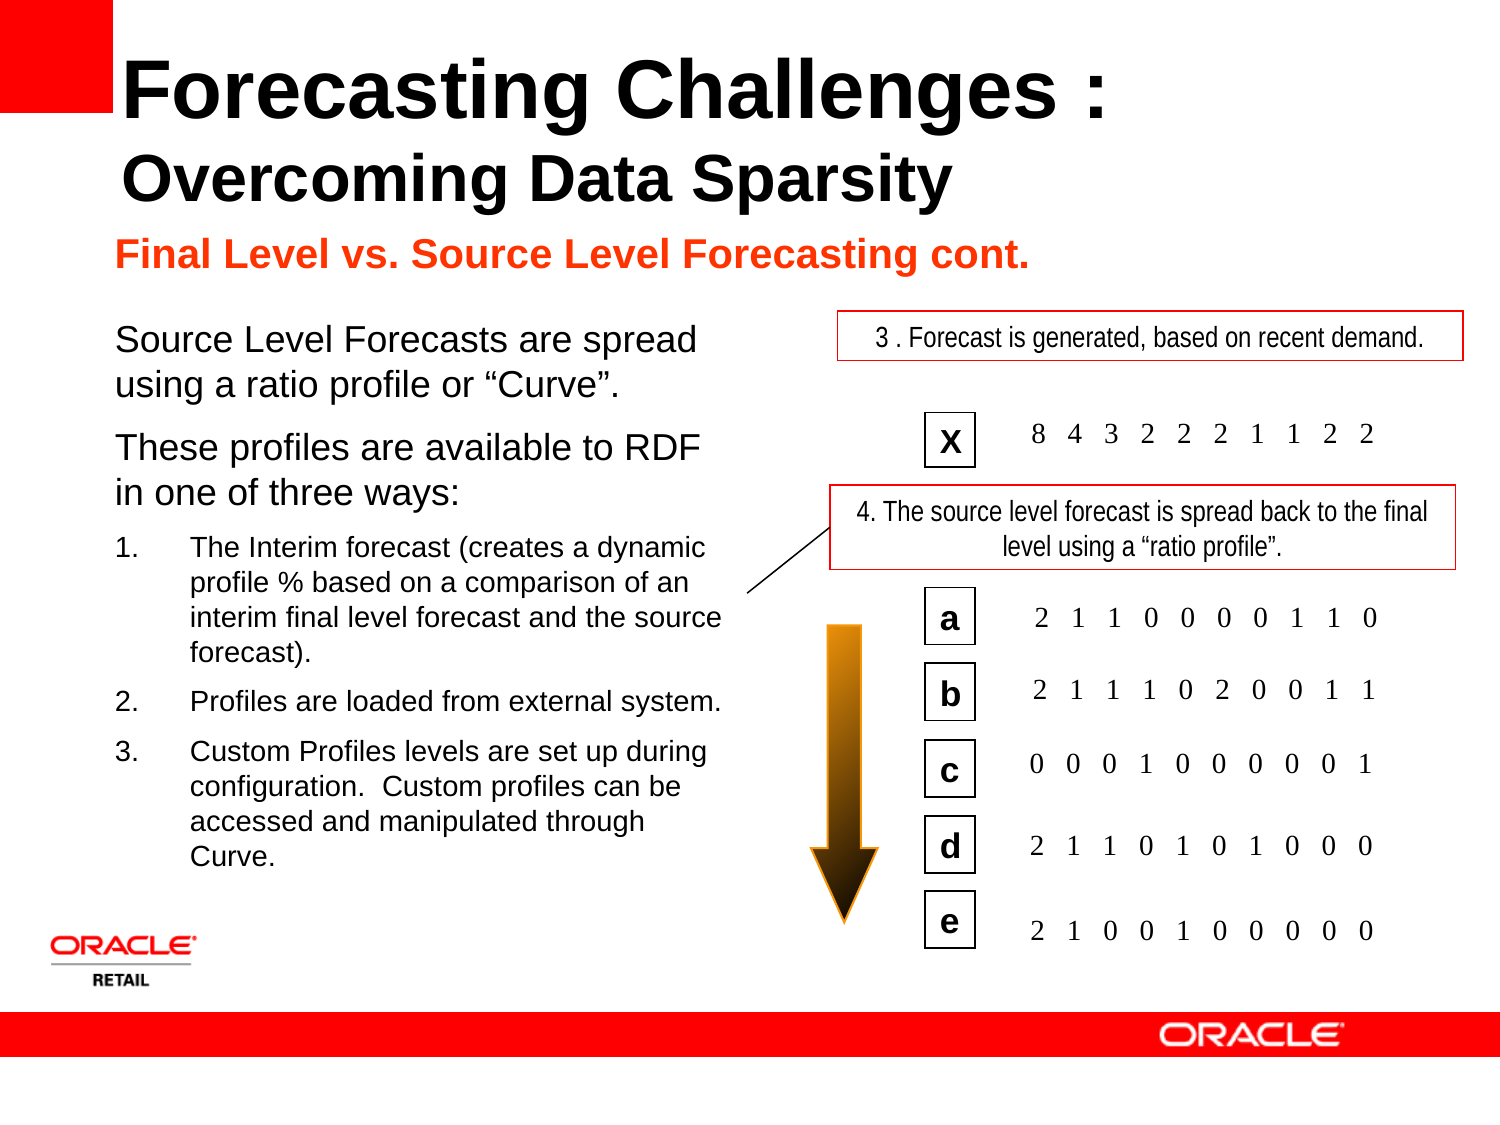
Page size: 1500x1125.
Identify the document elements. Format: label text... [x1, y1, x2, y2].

title Forecasting Challenges : Overcoming Data Sparsity [105, 74, 1401, 176]
text_box b [924, 663, 975, 721]
text_box e [924, 890, 975, 949]
text_box c [924, 740, 975, 798]
text_box 0 0 0 1 0 0 0 0 0 1 [1014, 737, 1406, 787]
text_box 2 1 0 0 1 0 0 0 0 0 [1015, 904, 1407, 955]
text_box 2 1 1 1 0 2 0 0 1 1 [1018, 663, 1410, 714]
text_box Source Level Forecasts are spread using a ratio profile or “Curve”. These profiles are available to RDF in one of three ways: The Interim forecast (creates a dynamic profile % based on a comparison of an interim final level forecast and the source forecast). Profiles are loaded from external system. Custom Profiles levels are set up during configuration. Custom profiles can be accessed and manipulated through Curve. [25, 307, 748, 880]
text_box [746, 527, 831, 600]
picture [0, 0, 113, 113]
text_box d [924, 815, 975, 874]
text_box a [924, 587, 975, 645]
text_box 4. The source level forecast is spread back to the final level using a “ratio profile”. [829, 484, 1456, 570]
text_box 2 1 1 0 1 0 1 0 0 0 [1015, 818, 1407, 869]
text_box 2 1 1 0 0 0 0 1 1 0 [1019, 591, 1411, 641]
text_box 3 . Forecast is generated, based on recent demand. [837, 310, 1463, 361]
text_box Final Level vs. Source Level Forecasting cont. [99, 224, 1063, 285]
picture [33, 918, 209, 1004]
text_box [810, 625, 878, 923]
text_box X [924, 412, 975, 468]
text_box 8 4 3 2 2 2 1 1 2 2 [1016, 406, 1408, 457]
